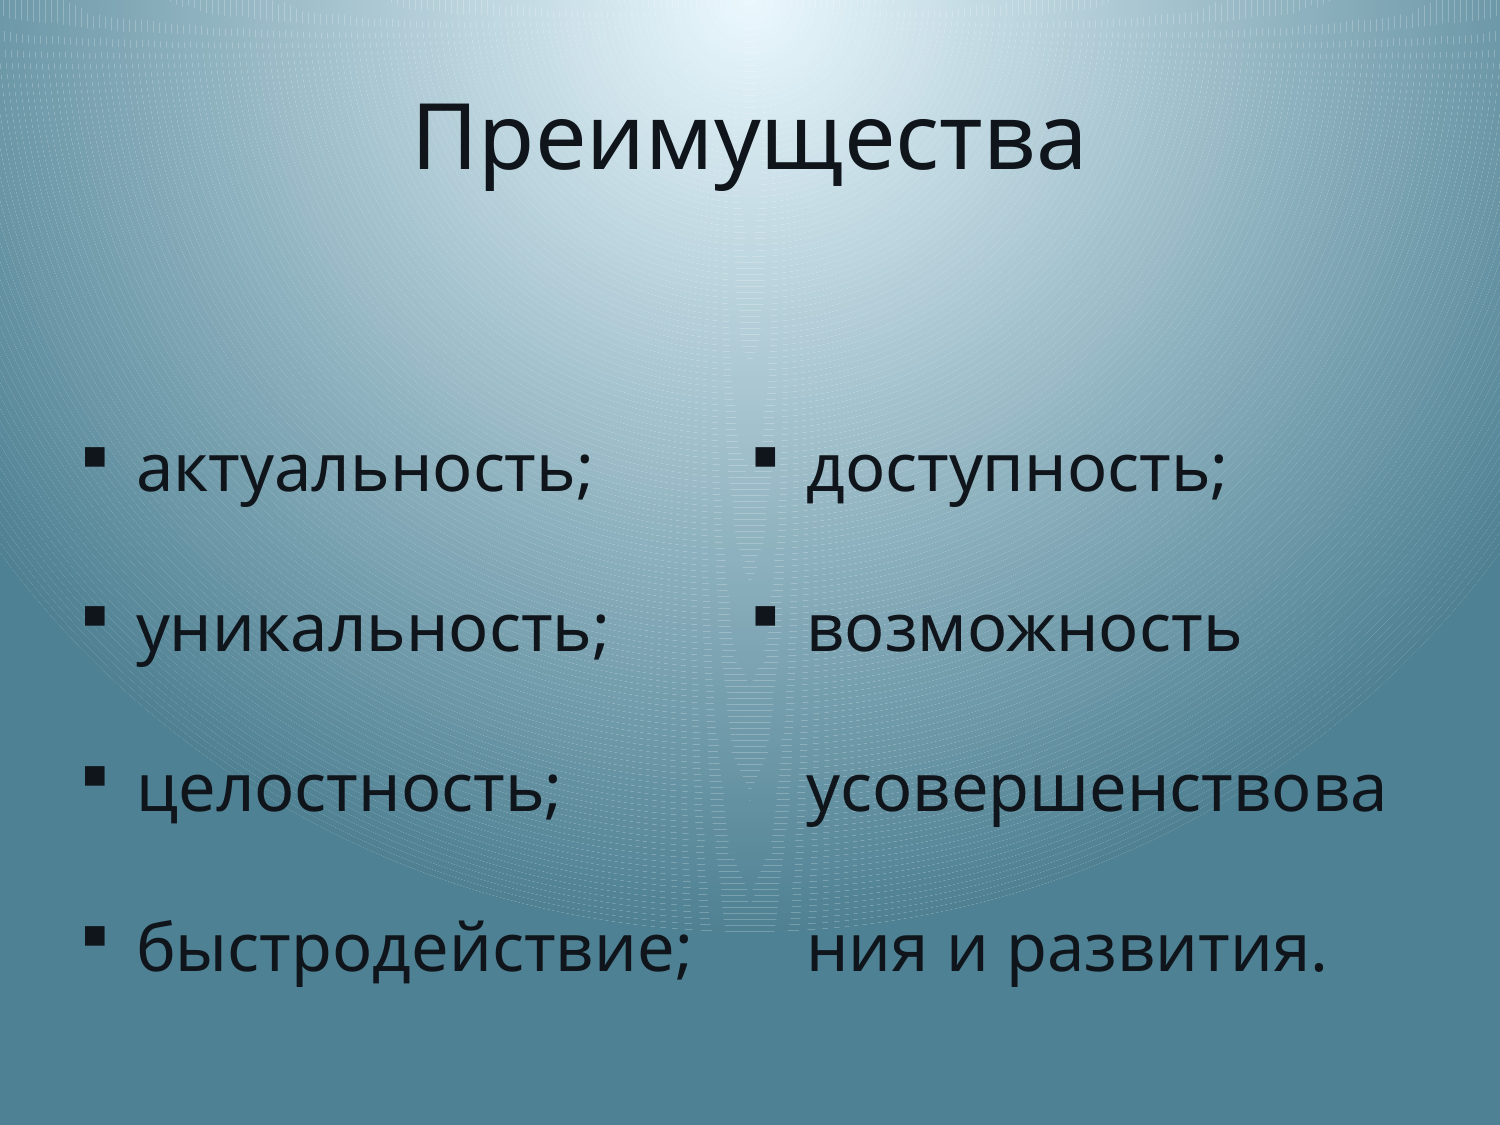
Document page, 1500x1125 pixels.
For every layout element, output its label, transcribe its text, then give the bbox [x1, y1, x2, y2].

text_box Преимущества [23, 70, 1477, 196]
text_box актуальность; уникальность; целостность; быстродействие; доступность; возможность усовершенствования и развития. [64, 337, 1436, 1044]
